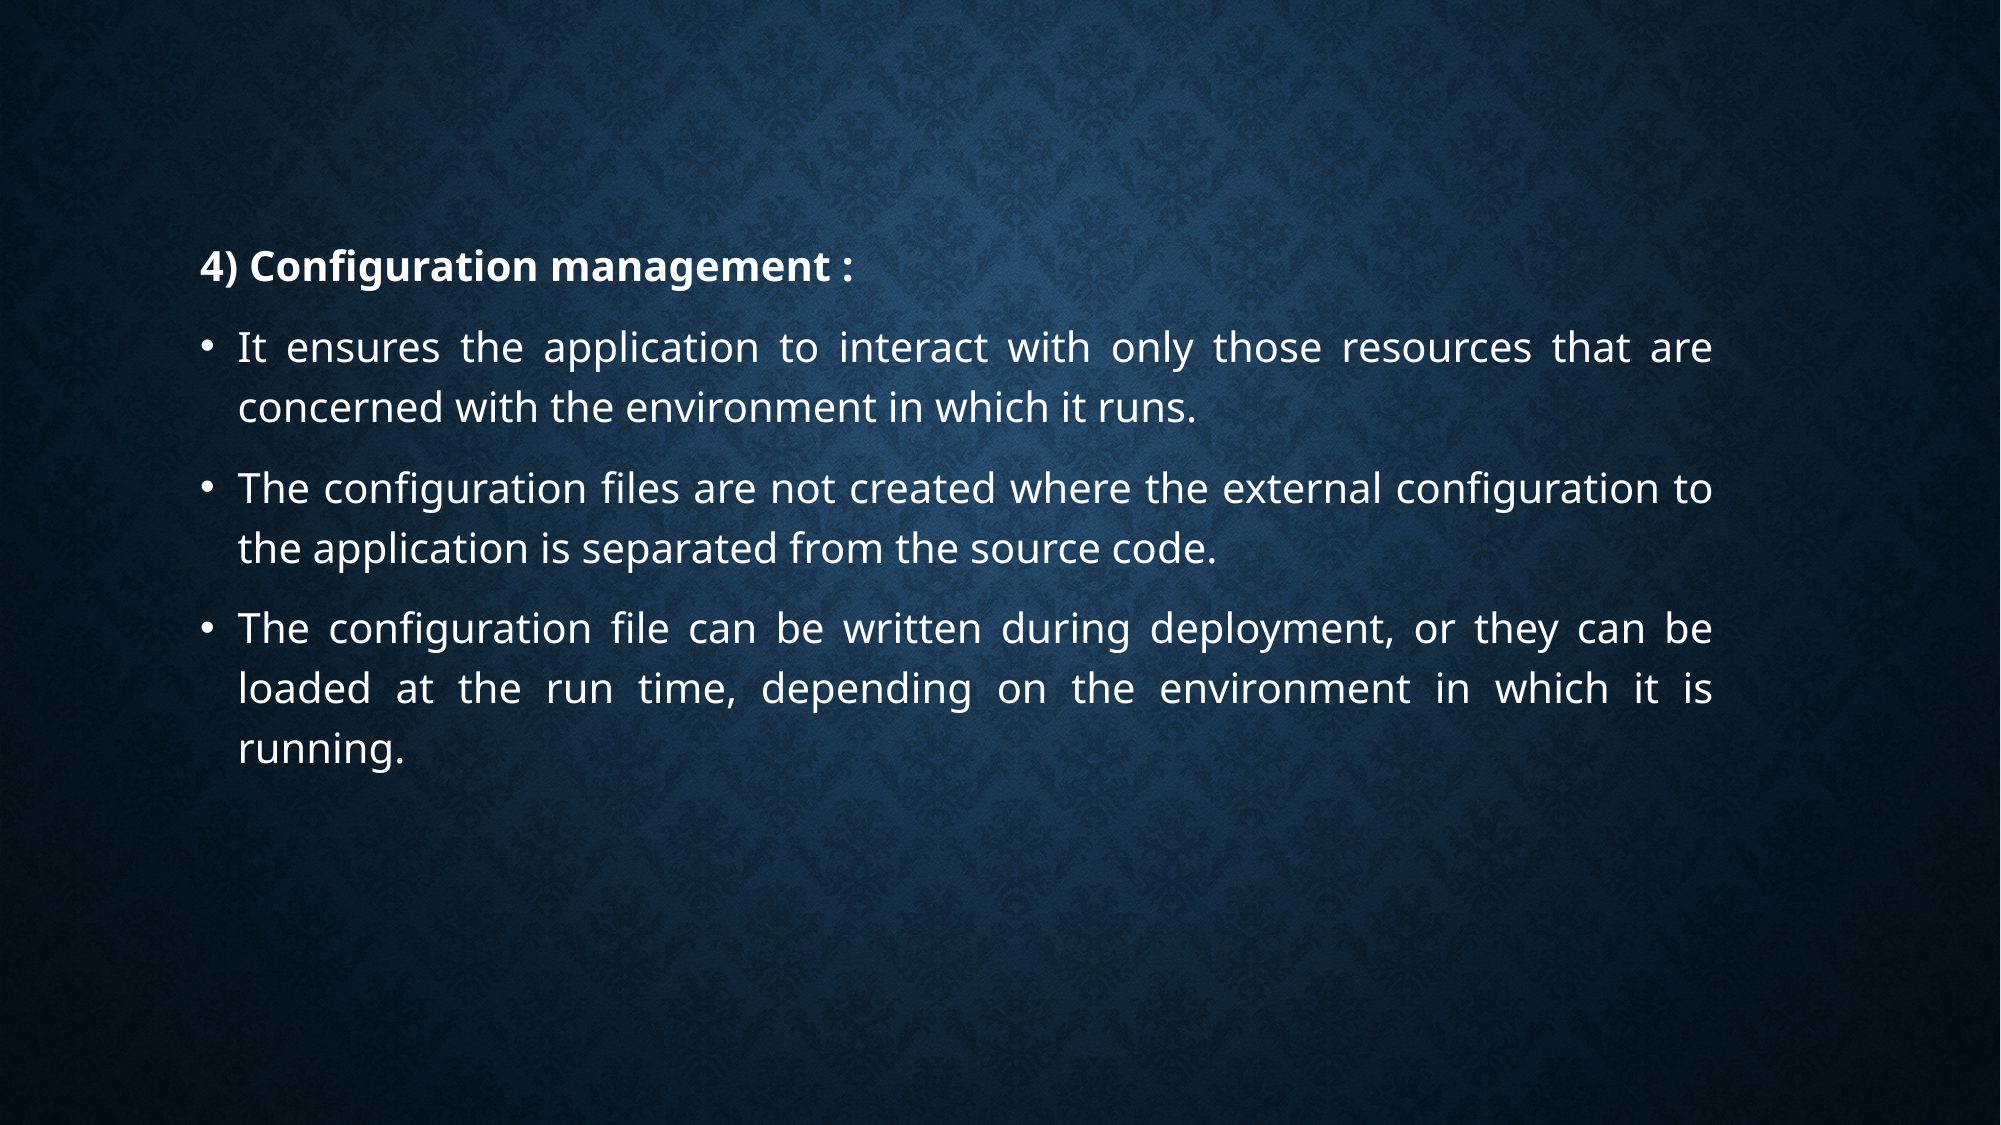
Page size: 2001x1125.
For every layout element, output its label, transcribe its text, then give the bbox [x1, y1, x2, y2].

list 4) Configuration management : It ensures the application to interact with only those resources that are concerned with the environment in which it runs. The configuration files are not created where the external configuration to the application is separated from the source code. The configuration file can be written during deployment, or they can be loaded at the run time, depending on the environment in which it is running. [185, 222, 1730, 829]
